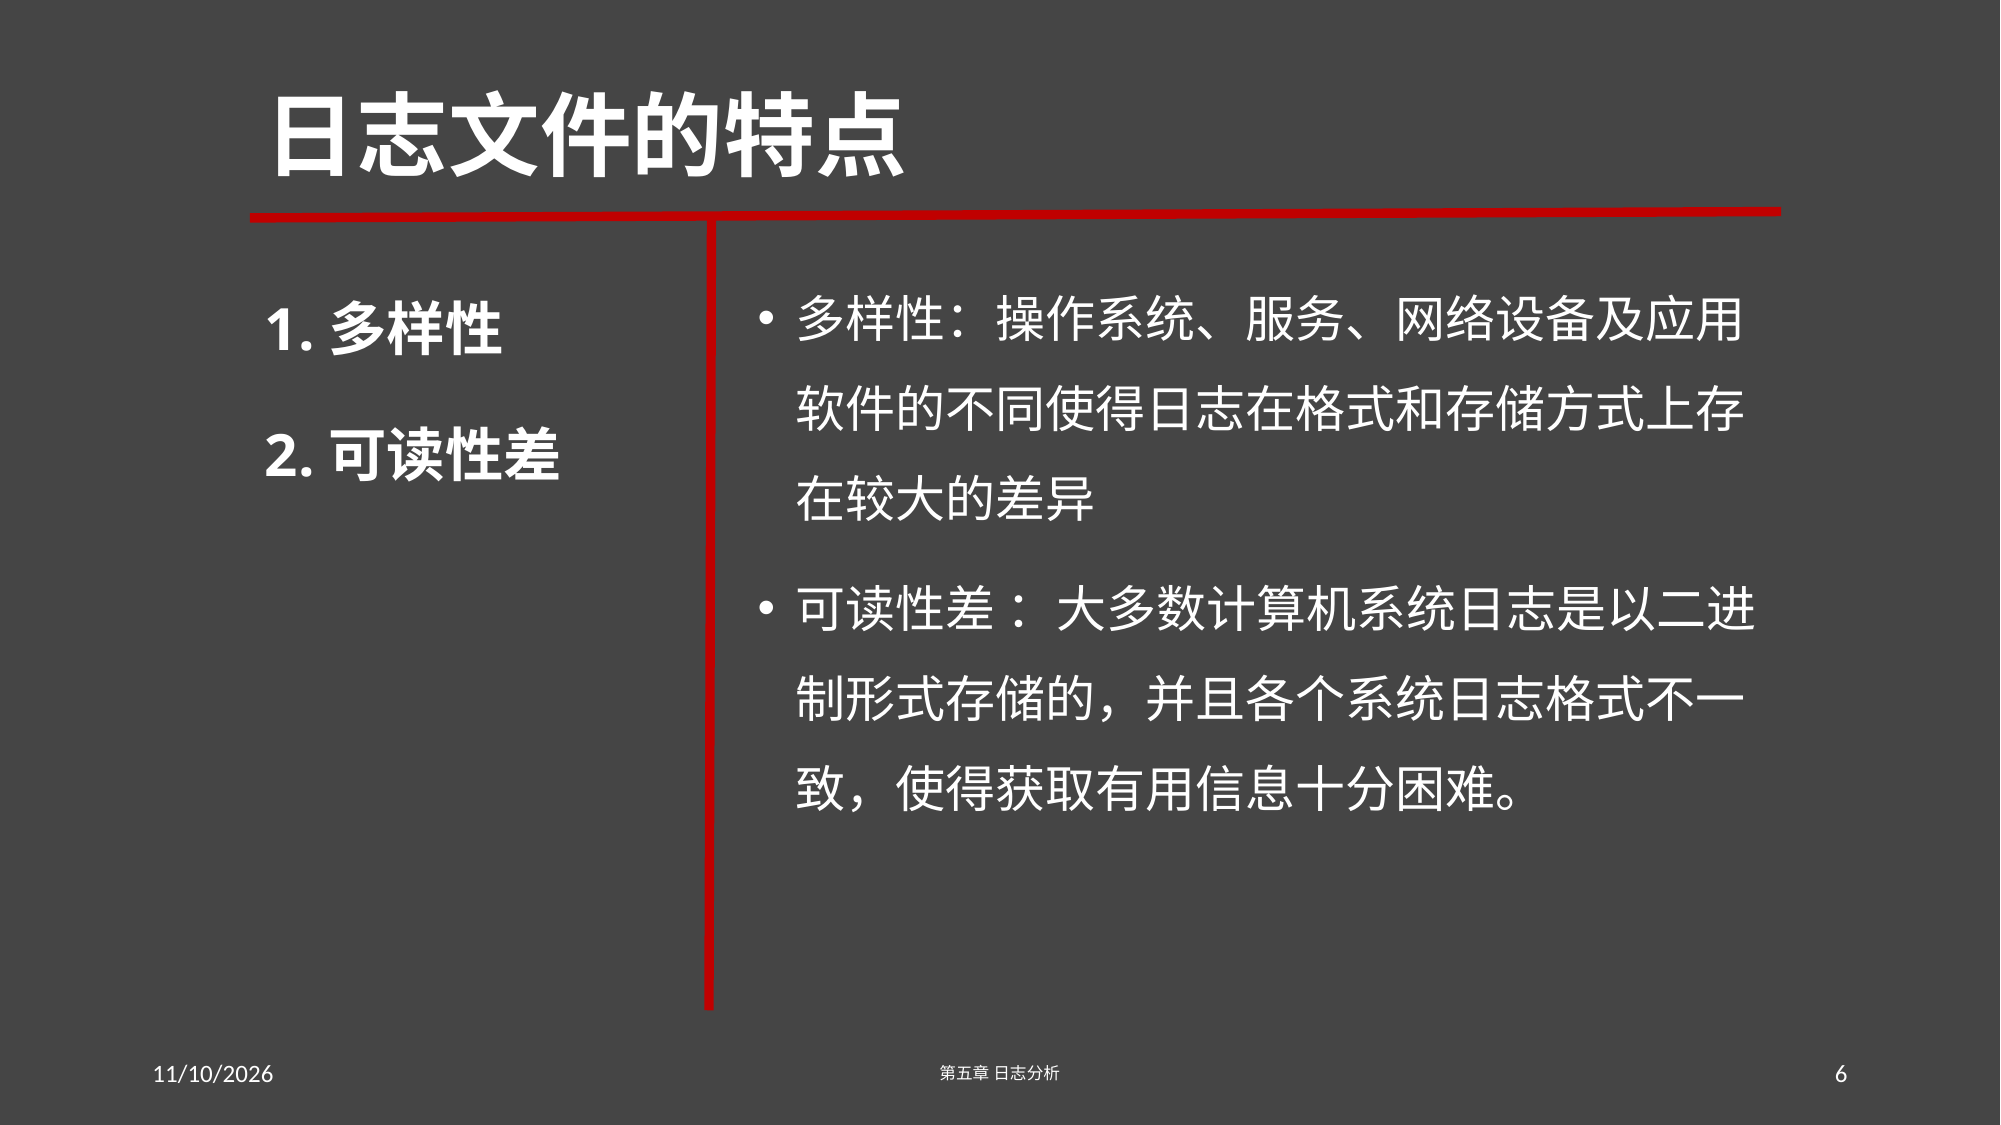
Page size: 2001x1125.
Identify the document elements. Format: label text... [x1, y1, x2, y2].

slide_number 6 [1412, 1042, 1863, 1103]
footer 第五章 日志分析 [662, 1042, 1338, 1103]
list 1.多样性 2.可读性差 [249, 249, 678, 1011]
title 日志文件的特点 [249, 30, 1782, 249]
list 多样性：操作系统、服务、网络设备及应用软件的不同使得日志在格式和存储方式上存在较大的差异 可读性差 ：大多数计算机系统日志是以二进制形式存储的，并且各个系统日志格式不一致，使得获取有用信息十分困难。 [742, 249, 1782, 1011]
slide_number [137, 1042, 588, 1103]
